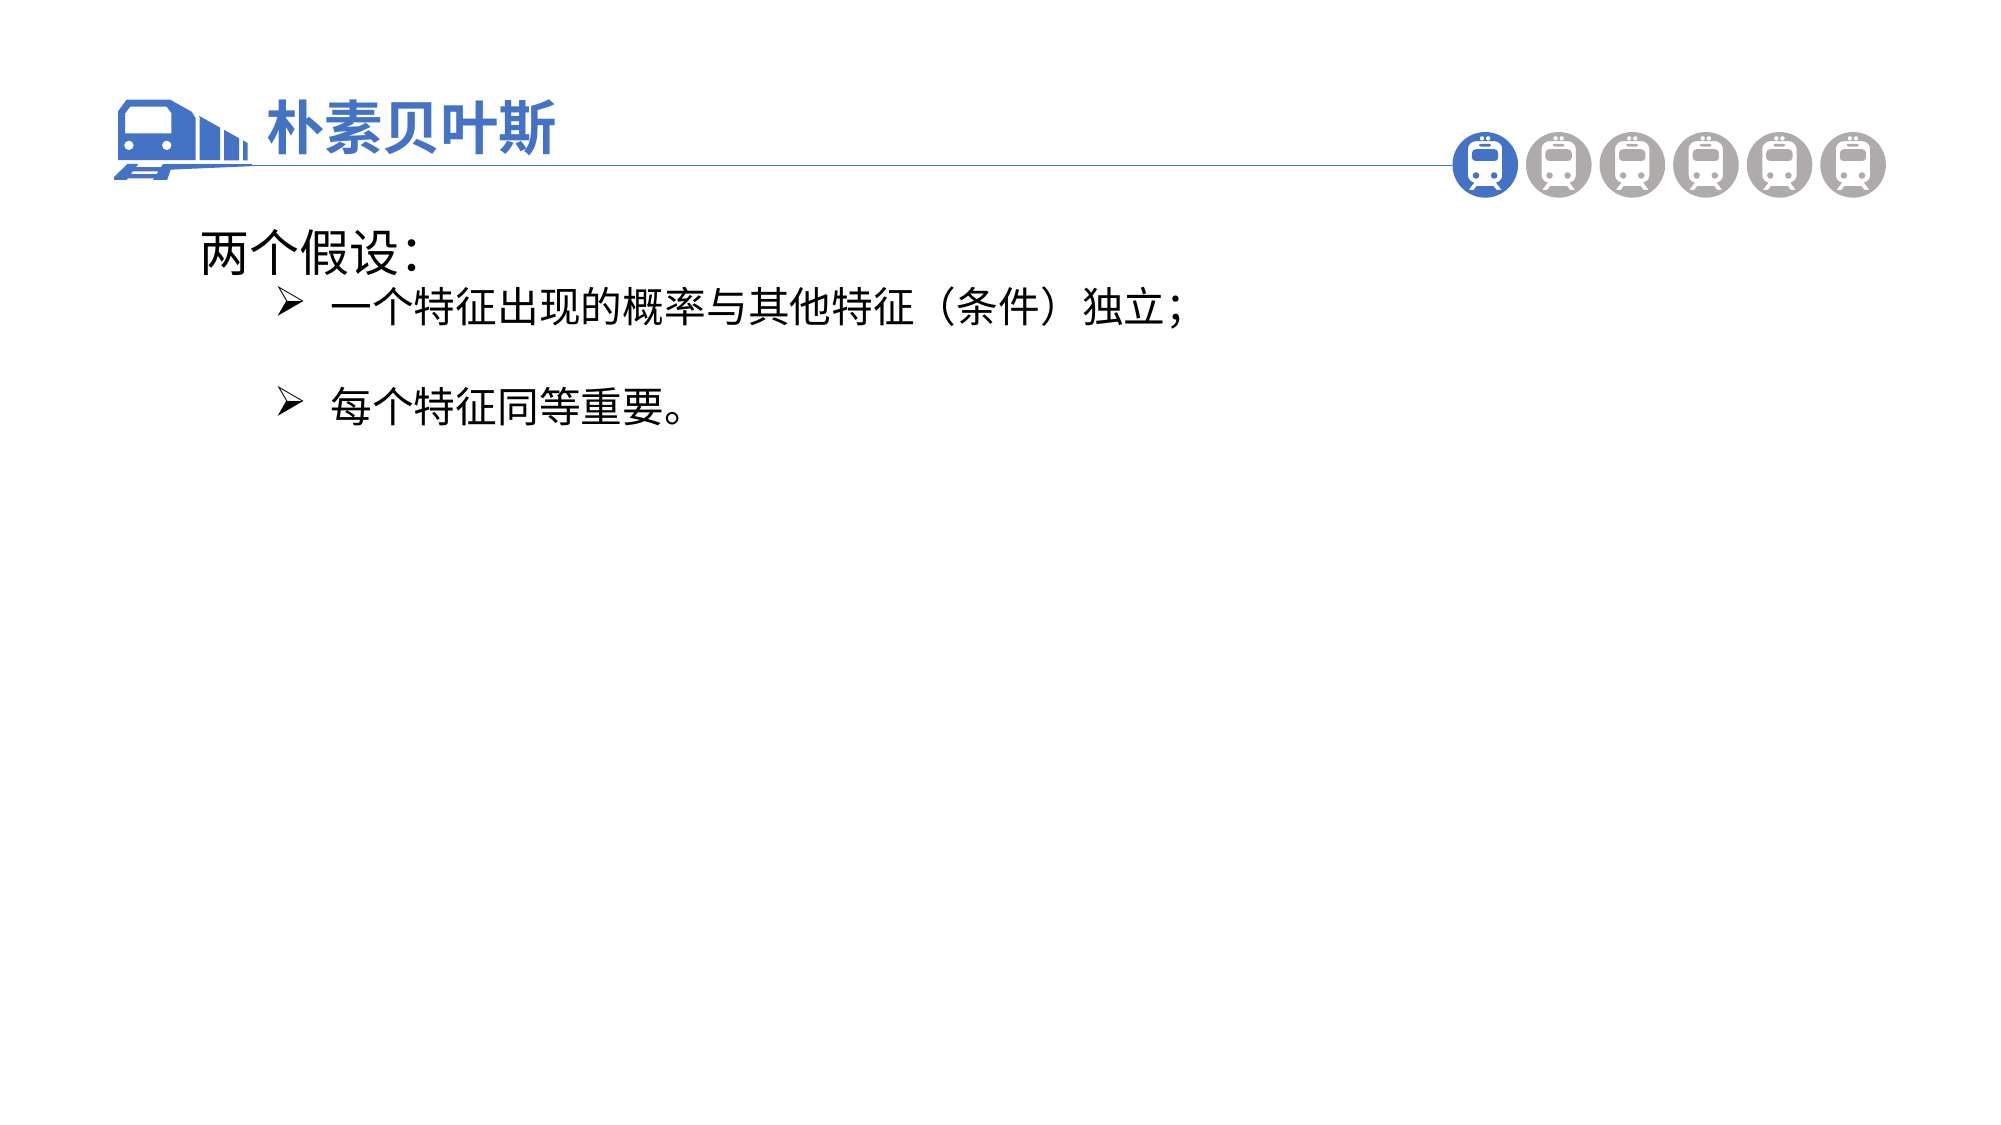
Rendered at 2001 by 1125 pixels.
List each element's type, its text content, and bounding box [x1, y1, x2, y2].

text_box 两个假设： 一个特征出现的概率与其他特征（条件）独立； 每个特征同等重要。 [184, 213, 1663, 484]
list 朴素贝叶斯 [266, 98, 894, 163]
